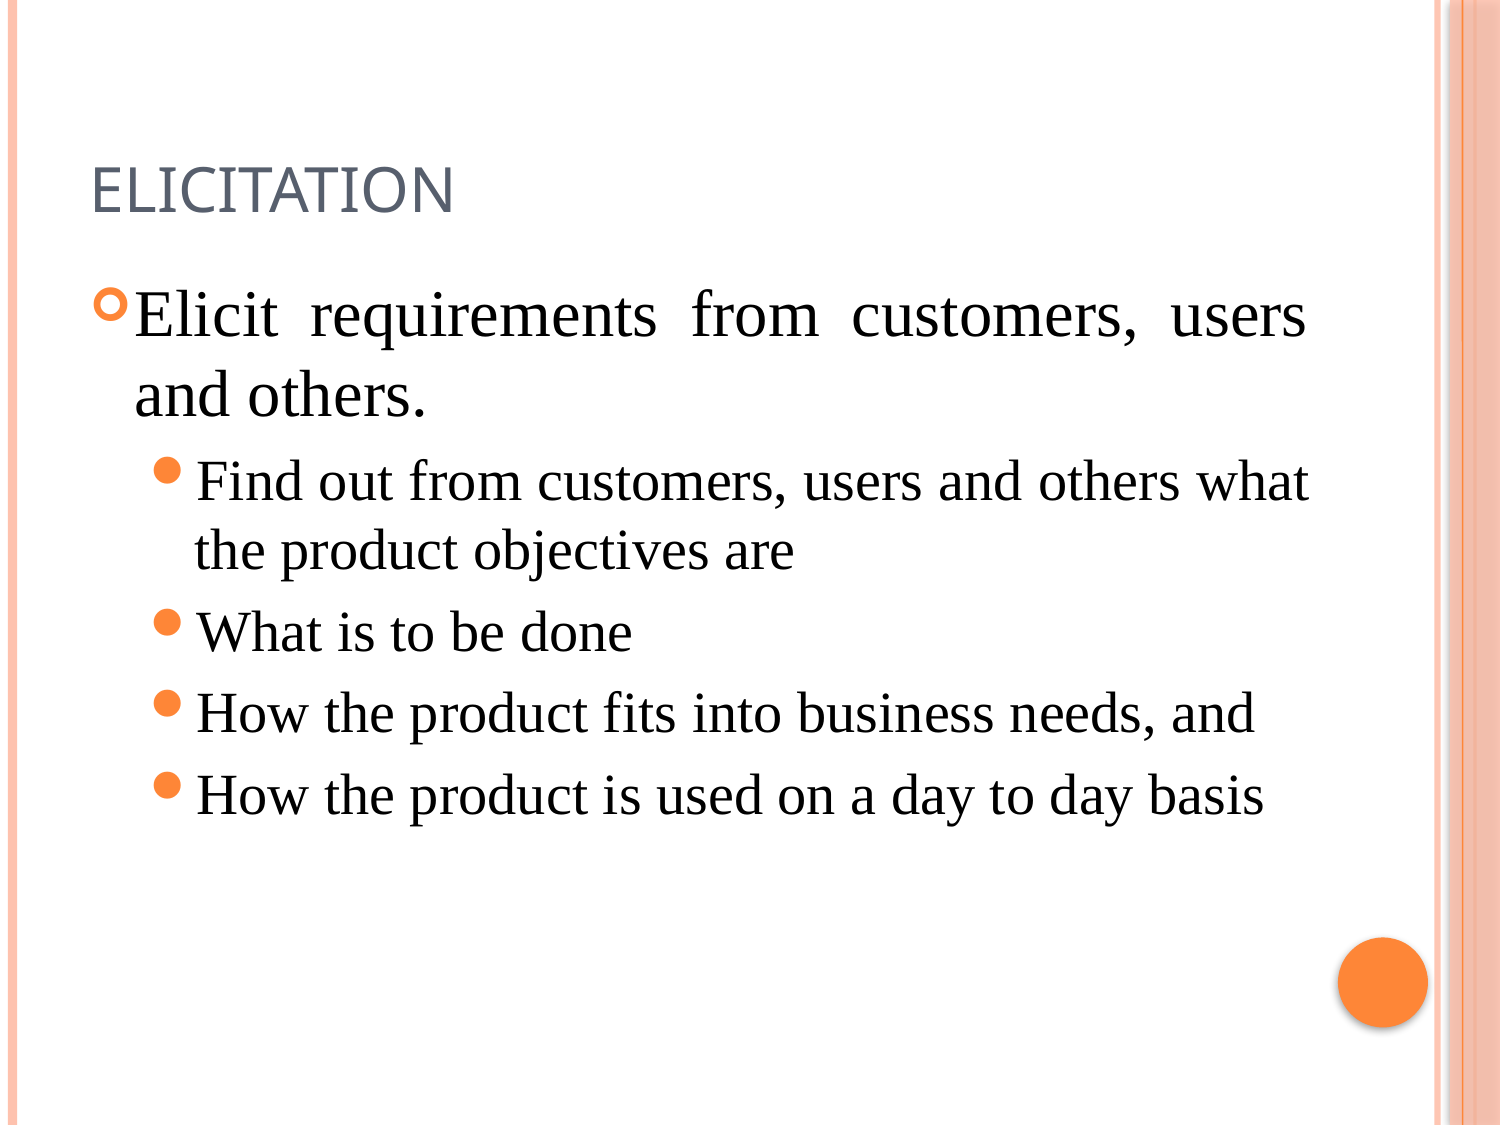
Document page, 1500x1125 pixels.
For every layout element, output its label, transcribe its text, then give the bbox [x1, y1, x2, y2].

list Elicit requirements from customers, users and others. Find out from customers, users and others what the product objectives are What is to be done How the product fits into business needs, and How the product is used on a day to day basis [75, 262, 1325, 1062]
title Elicitation [75, 45, 1300, 233]
